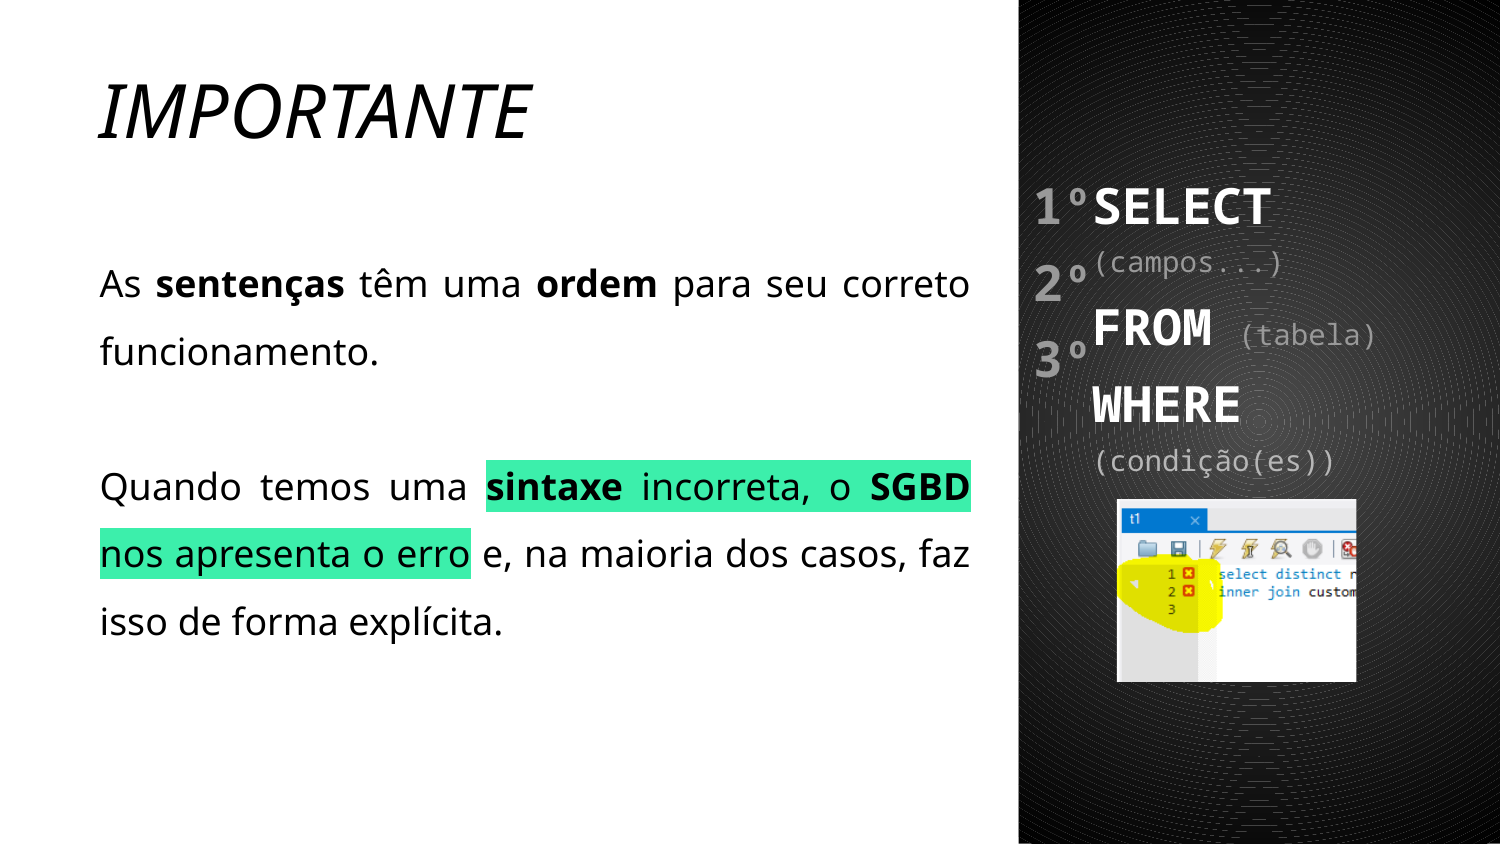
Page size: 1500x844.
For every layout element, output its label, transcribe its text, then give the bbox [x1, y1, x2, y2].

text_box As sentenças têm uma ordem para seu correto funcionamento. Quando temos uma sintaxe incorreta, o SGBD nos apresenta o erro e, na maioria dos casos, faz isso de forma explícita. [84, 145, 993, 735]
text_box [1017, 0, 1500, 844]
text_box IMPORTANTE [84, 48, 587, 145]
